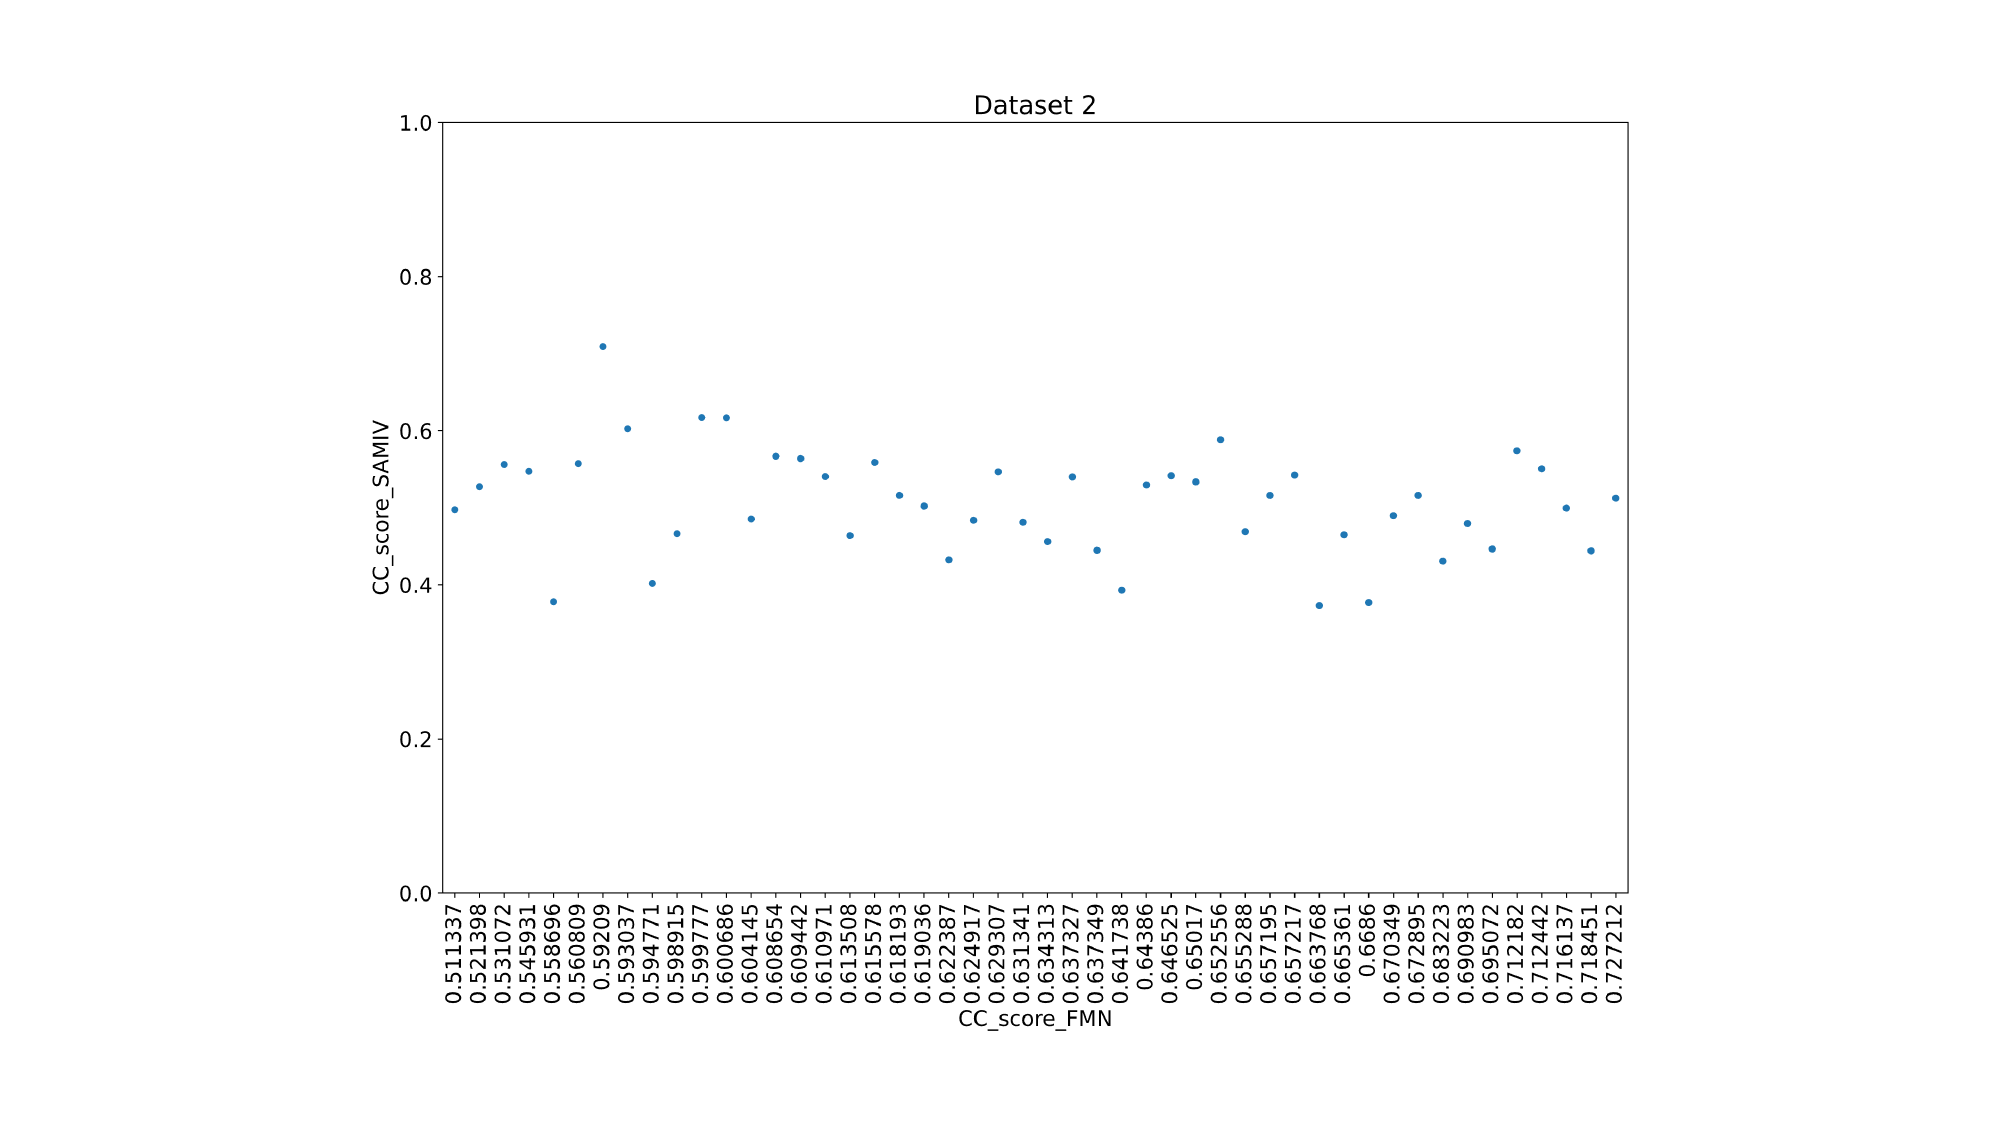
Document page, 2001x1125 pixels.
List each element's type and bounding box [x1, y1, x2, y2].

picture [362, 84, 1638, 1041]
